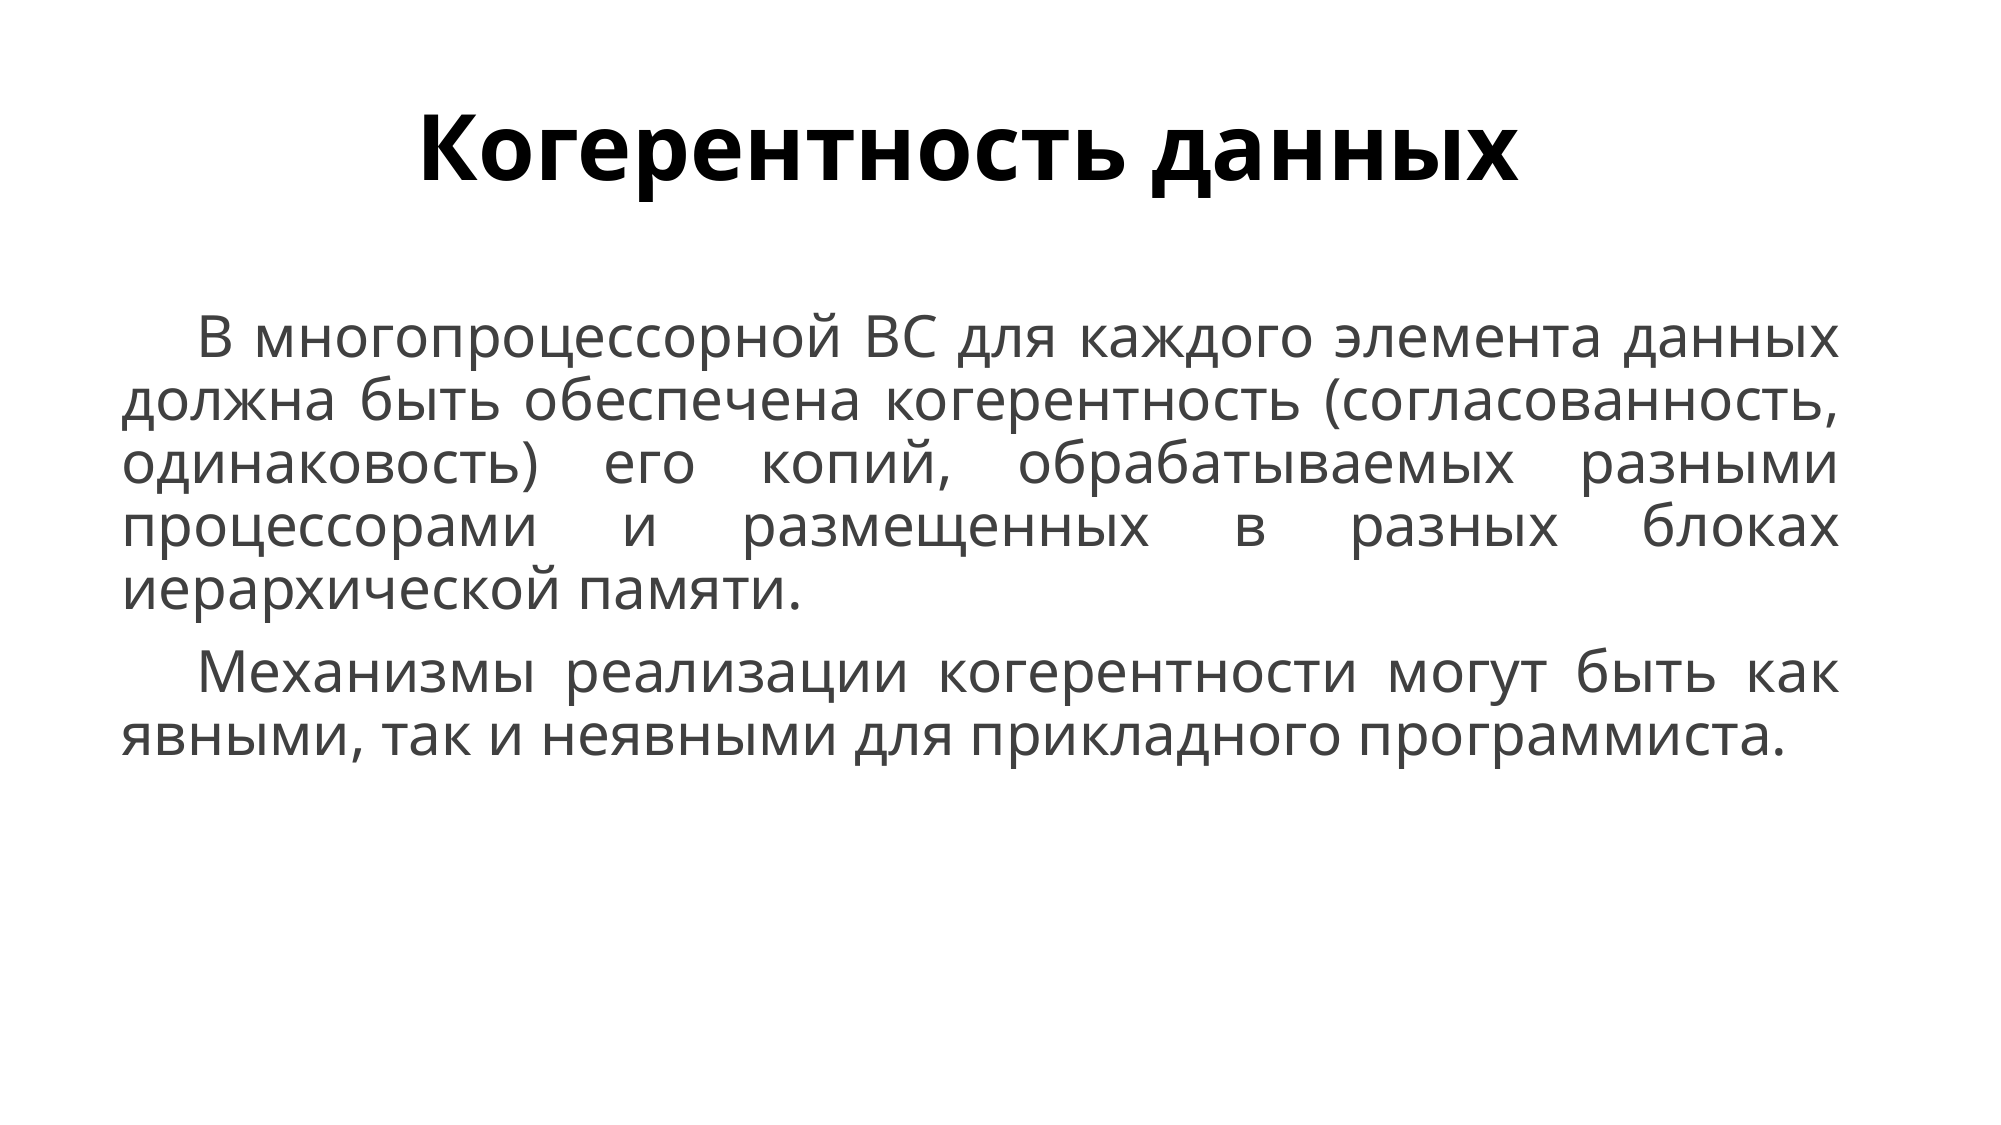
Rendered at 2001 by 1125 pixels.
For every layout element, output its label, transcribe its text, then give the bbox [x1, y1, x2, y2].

list В многопроцессорной ВС для каждого элемента данных должна быть обеспечена когерентность (согласованность, одинаковость) его копий, обрабатываемых разными процессорами и размещенных в разных блоках иерархической памяти. Механизмы реализации когерентности могут быть как явными, так и неявными для прикладного программиста. [106, 299, 1855, 1014]
title Когерентность данных [106, 42, 1832, 260]
